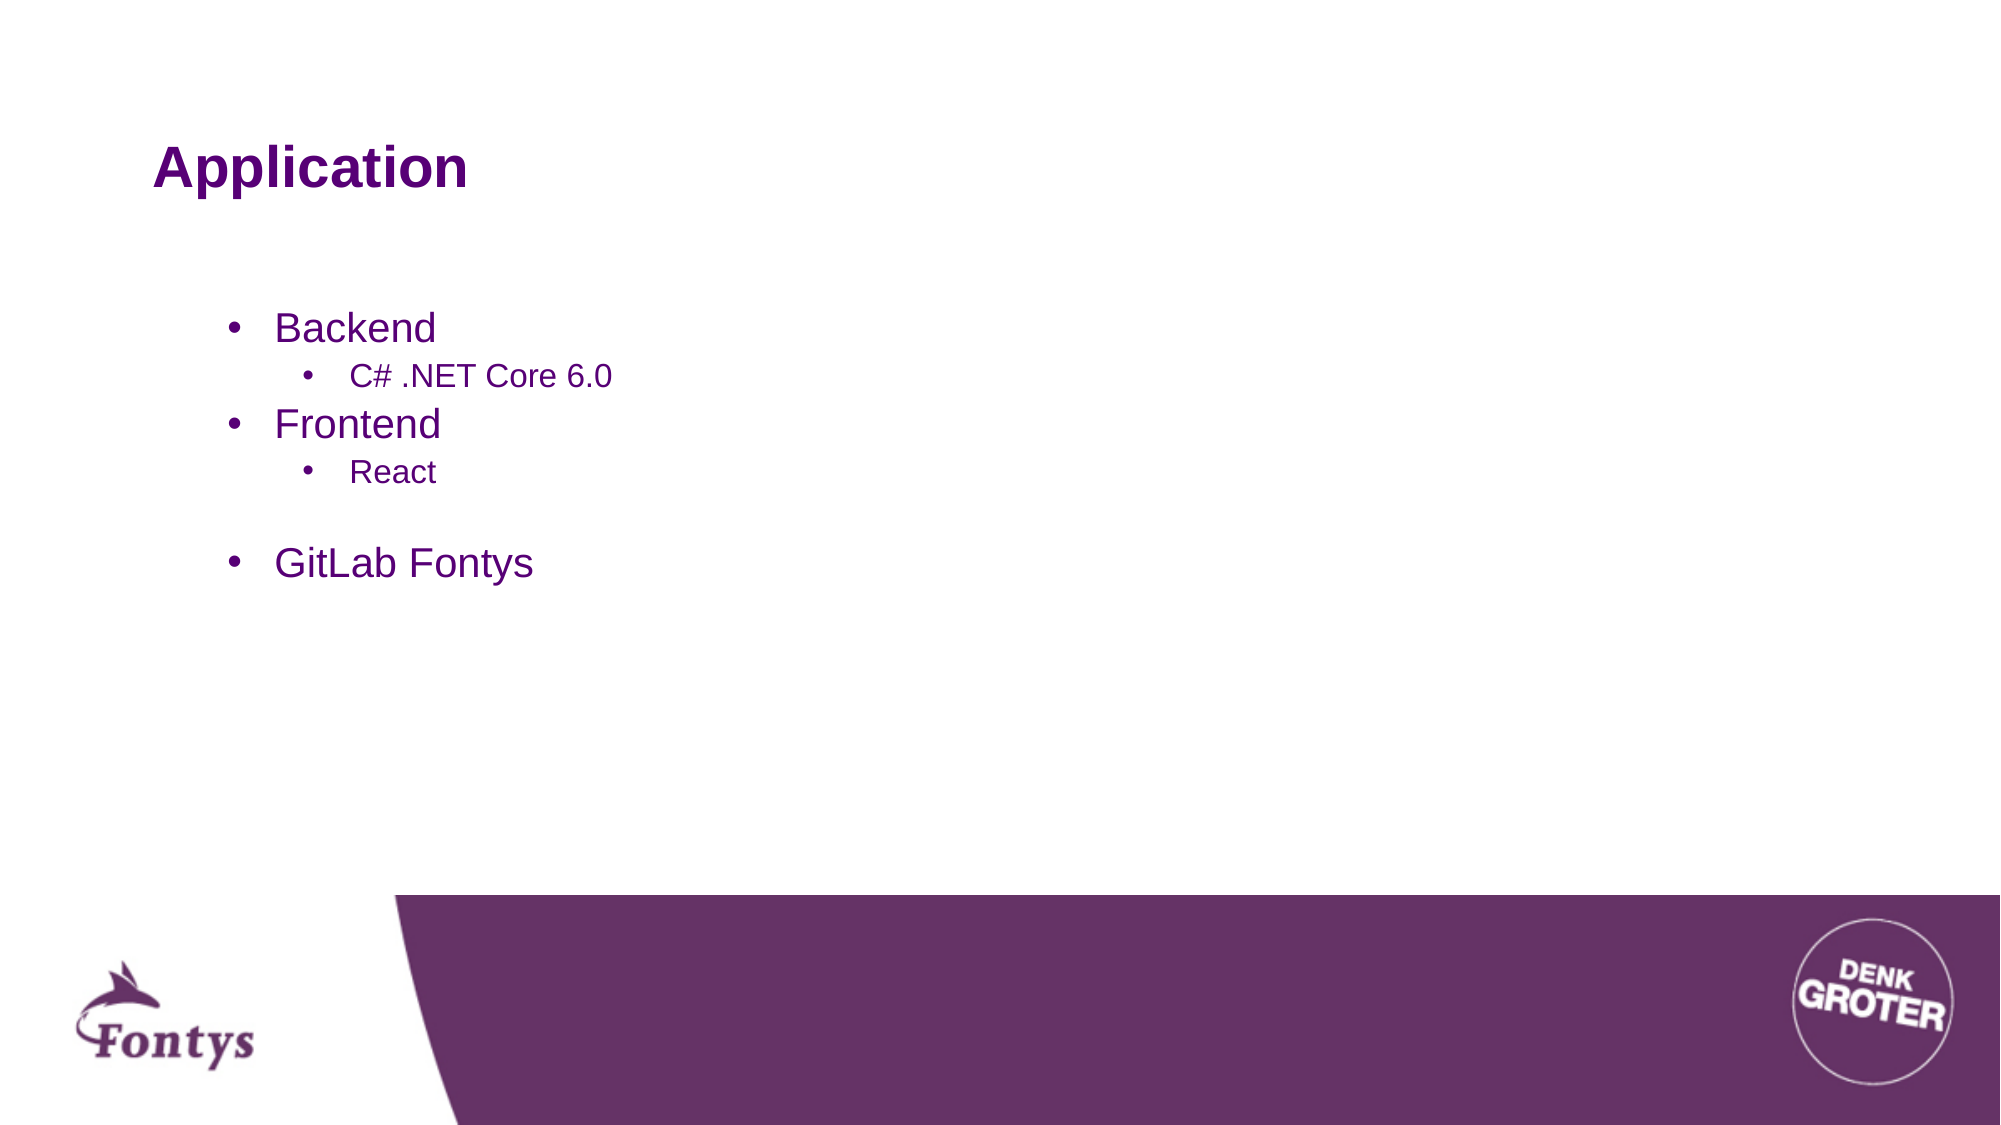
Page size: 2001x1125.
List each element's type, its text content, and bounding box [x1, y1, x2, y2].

picture [0, 895, 2000, 1125]
title Application [137, 59, 1863, 278]
list Backend C# .NET Core 6.0 Frontend React GitLab Fontys [137, 299, 1863, 895]
